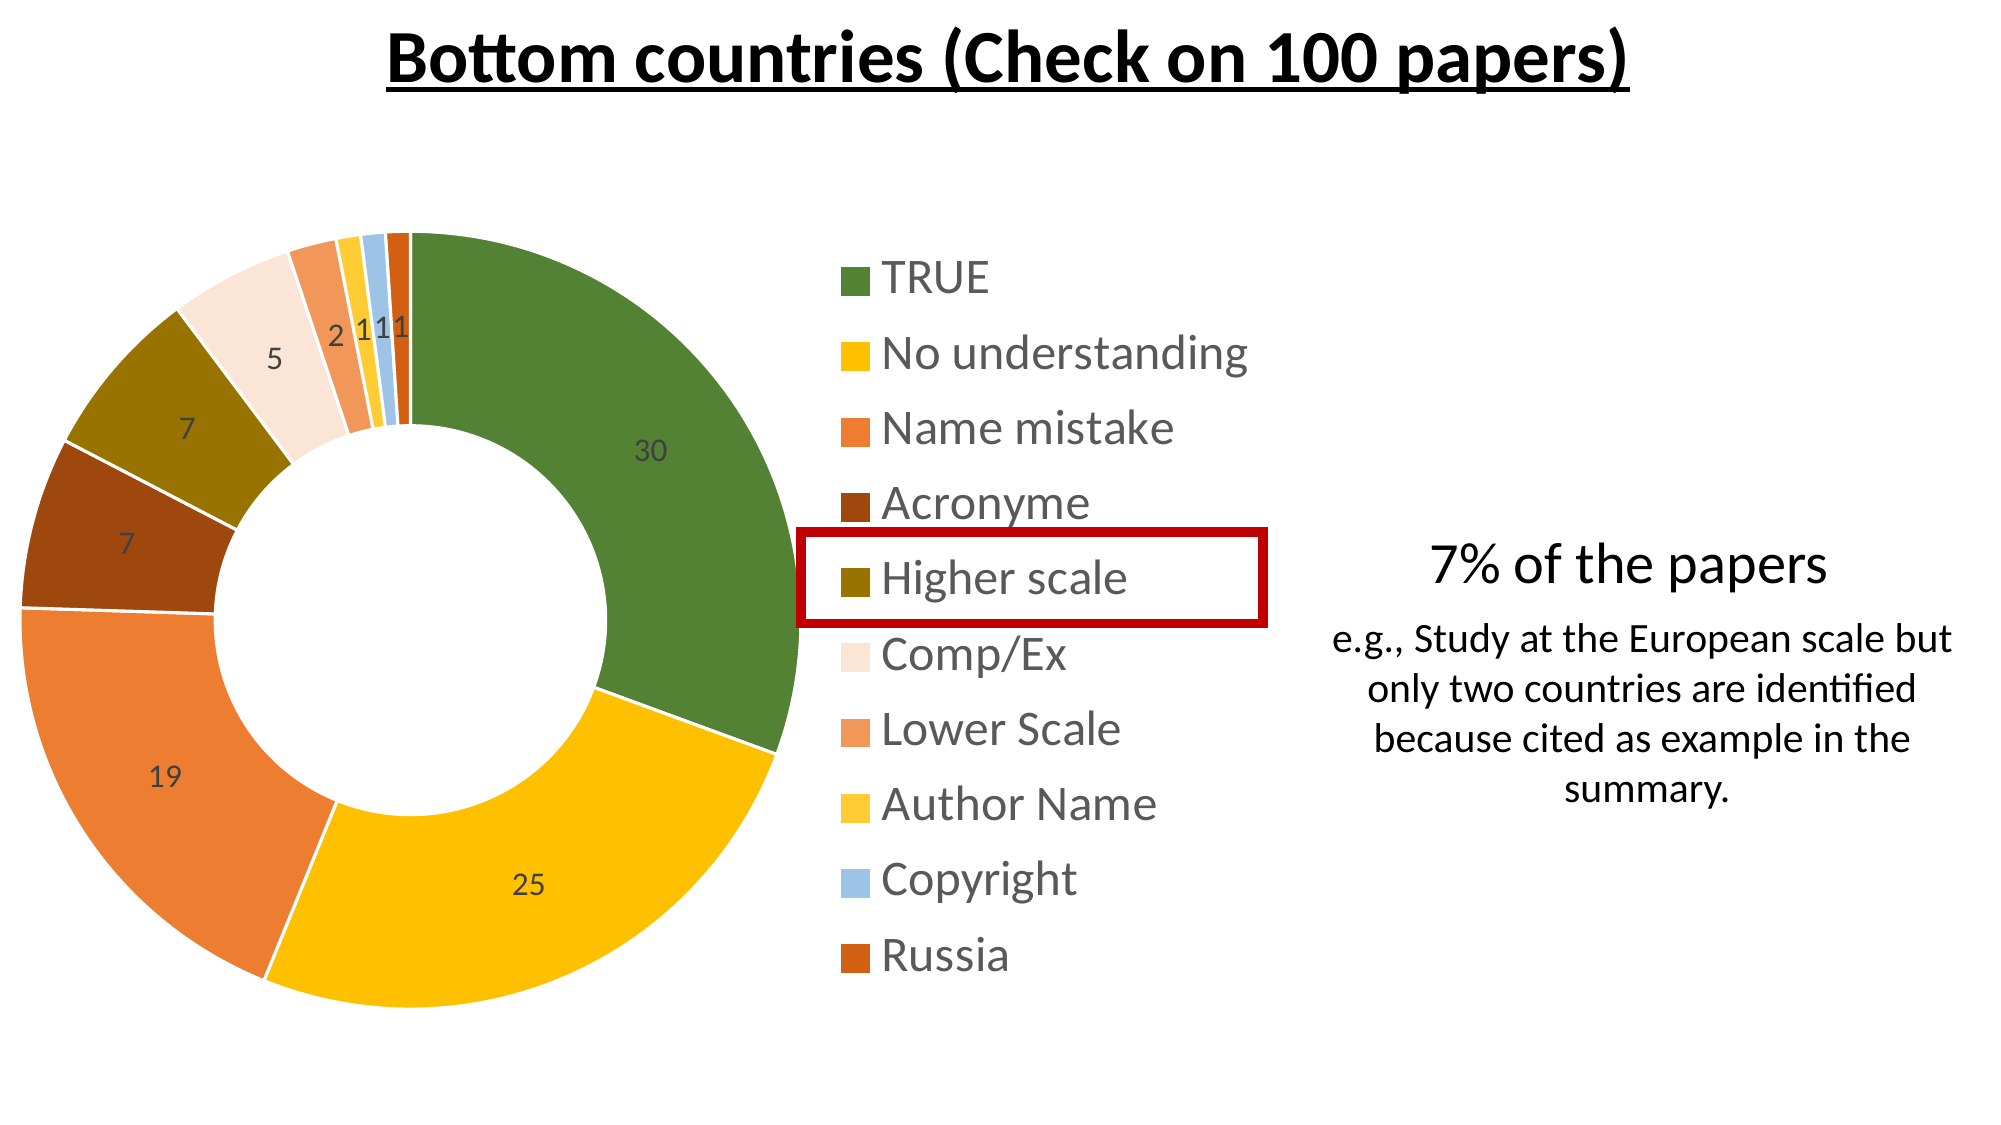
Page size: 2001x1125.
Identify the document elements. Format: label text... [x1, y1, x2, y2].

text_box Bottom countries (Check on 100 papers) [371, 0, 1646, 105]
text_box e.g., Study at the European scale but only two countries are identified because cited as example in the summary. [1358, 603, 1978, 819]
chart [0, 229, 1358, 1011]
text_box 7% of the papers [1358, 517, 1932, 603]
